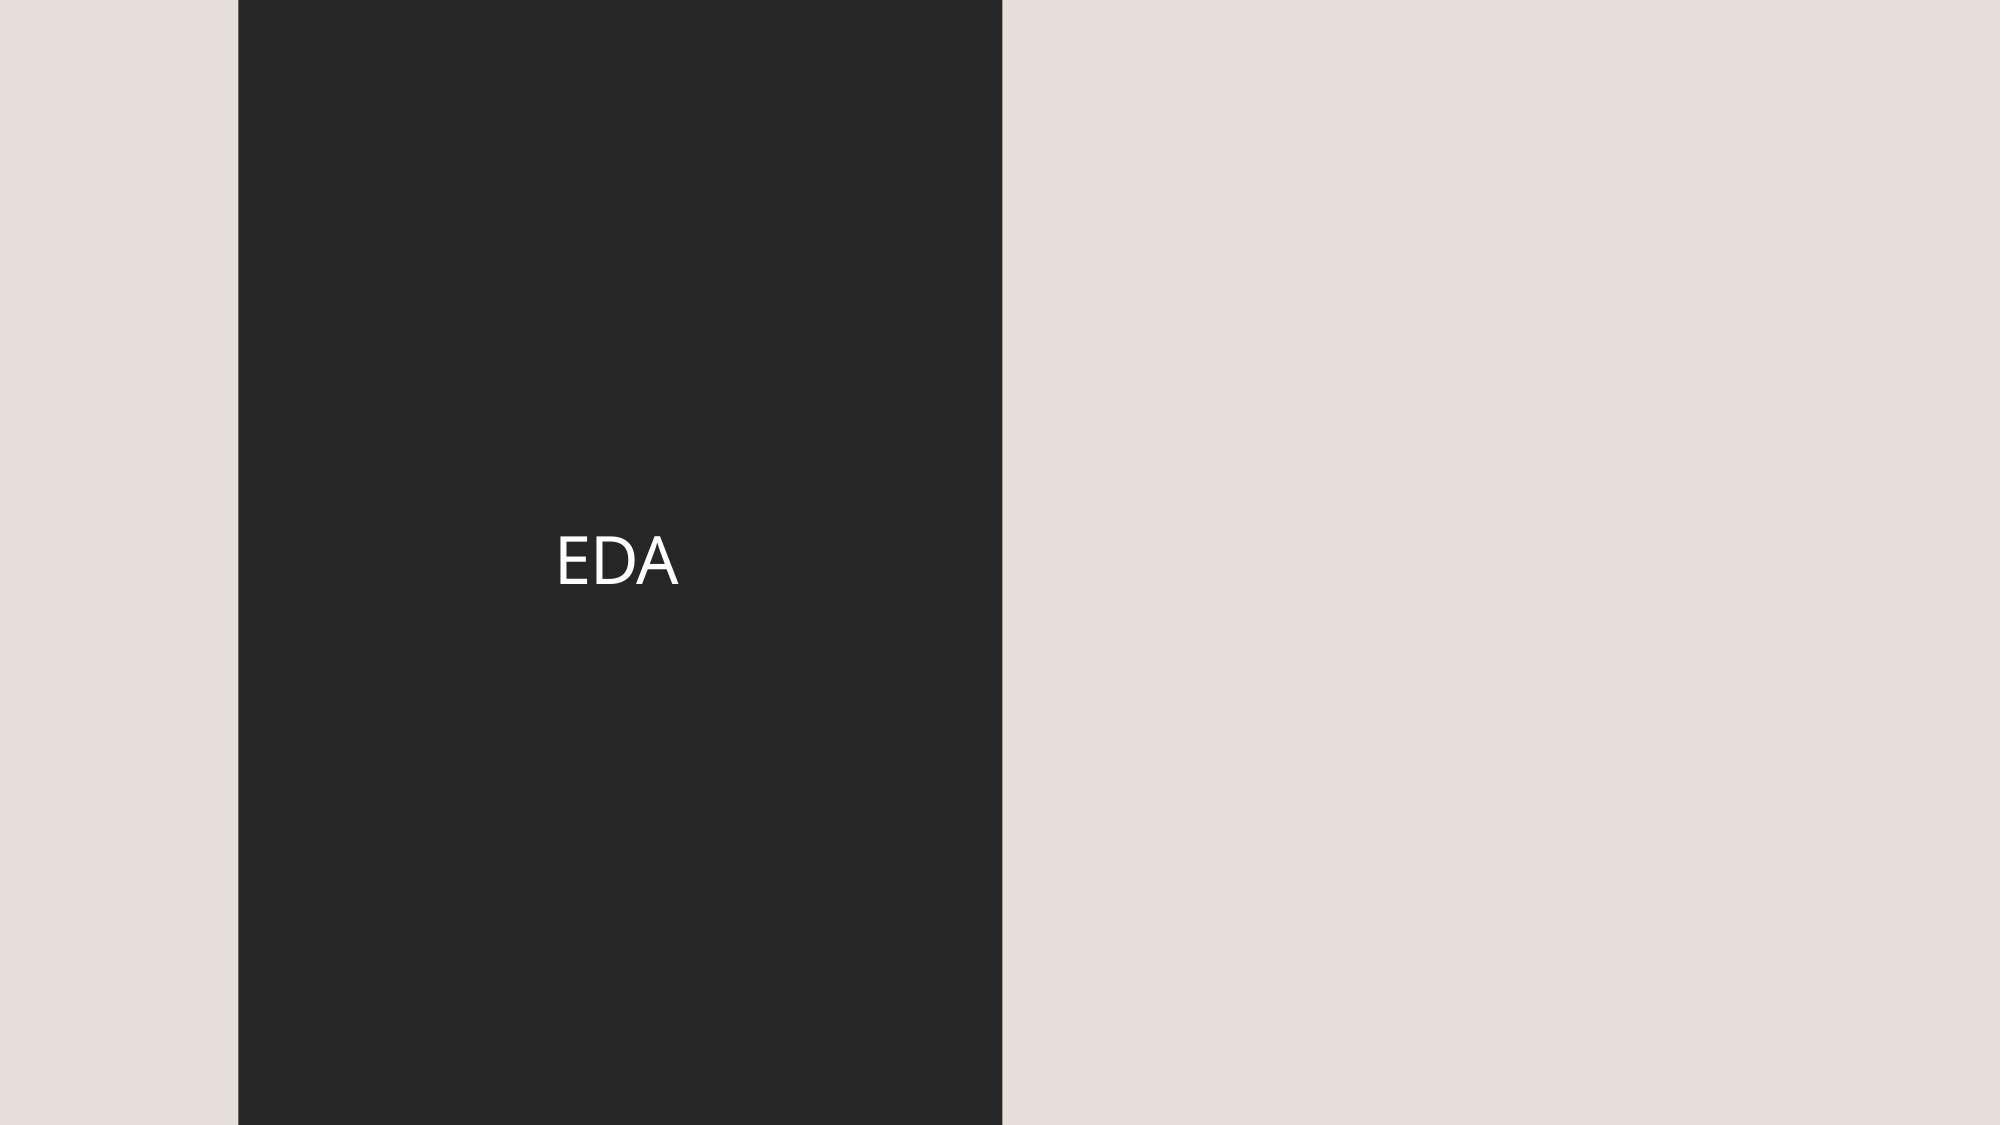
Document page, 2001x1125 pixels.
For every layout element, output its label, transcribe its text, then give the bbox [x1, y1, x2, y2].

text_box [0, 0, 237, 1125]
text_box [1004, 0, 2000, 1125]
text_box [237, 0, 1004, 1125]
title EDA [311, 182, 923, 943]
